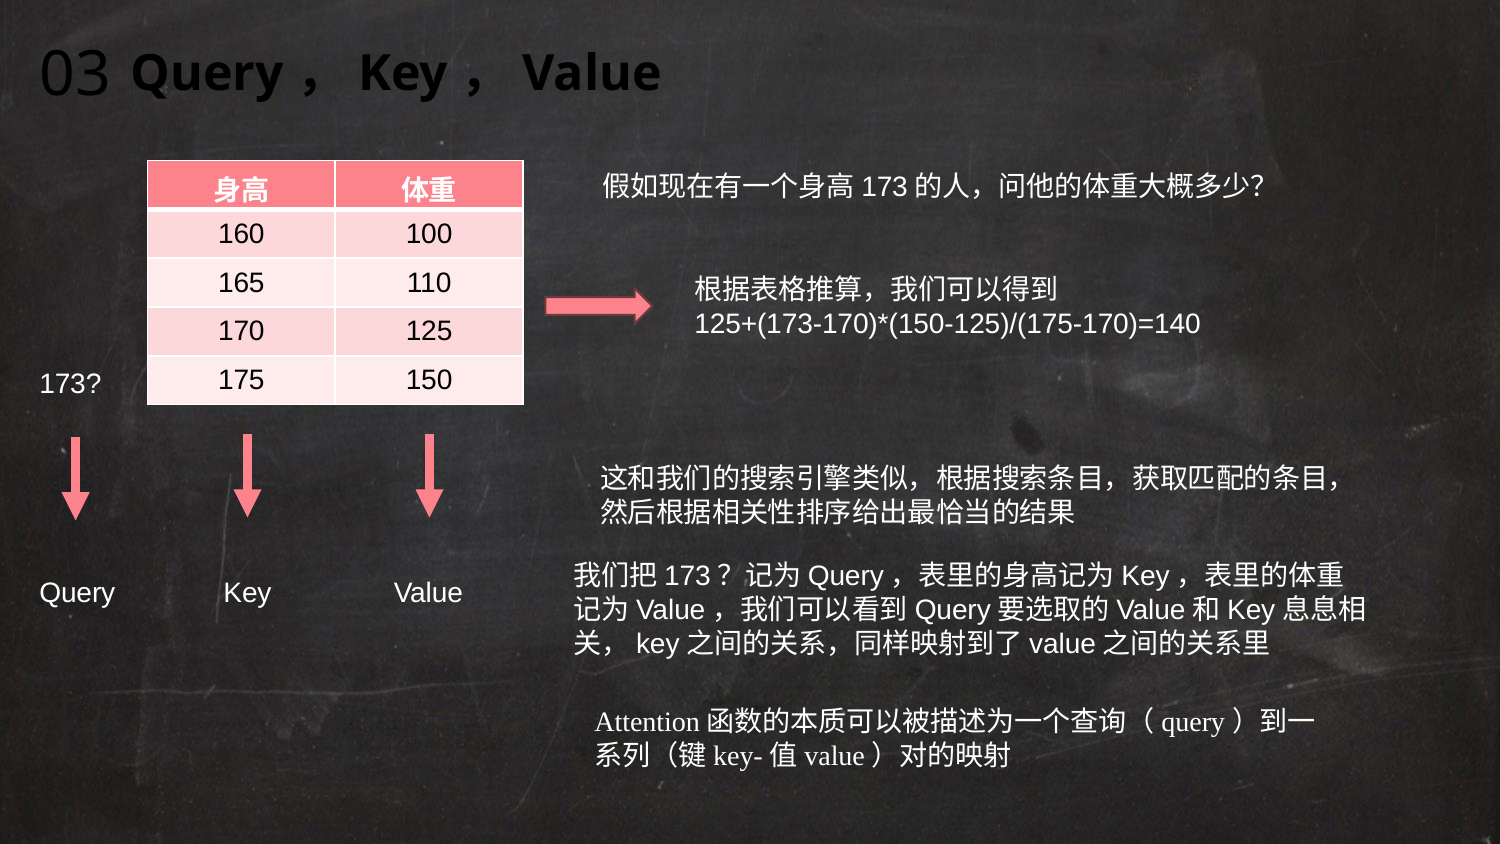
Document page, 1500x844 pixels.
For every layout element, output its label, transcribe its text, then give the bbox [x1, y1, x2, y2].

text_box Query，Key，Value [128, 33, 779, 108]
table_cell 165 [148, 259, 334, 306]
table_header 体重 [336, 161, 522, 207]
text_box 根据表格推算，我们可以得到 125+(173-170)*(150-125)/(175-170)=140 [679, 264, 1216, 347]
table_cell 160 [148, 212, 334, 257]
text_box 173? [24, 357, 117, 407]
text_box 03 [23, 25, 128, 116]
table_cell 125 [336, 308, 522, 355]
text_box Query [24, 567, 131, 616]
text_box [544, 285, 654, 327]
text_box Value [378, 567, 478, 616]
text_box 这和我们的搜索引擎类似，根据搜索条目，获取匹配的条目， 然后根据相关性排序给出最恰当的结果 [585, 452, 1371, 536]
table_cell 150 [336, 357, 522, 404]
text_box Attention函数的本质可以被描述为一个查询（query）到一系列（键key-值value）对的映射 [579, 696, 1352, 779]
table_cell 100 [336, 212, 522, 257]
table_cell 110 [336, 259, 522, 306]
table_cell 170 [148, 308, 334, 355]
table_cell 175 [148, 357, 334, 404]
table_header 身高 [148, 161, 334, 207]
text_box Key [208, 567, 287, 616]
text_box 假如现在有一个身高173的人，问他的体重大概多少？ [587, 160, 1294, 209]
text_box 我们把173？记为Query，表里的身高记为Key，表里的体重 记为Value，我们可以看到Query要选取的Value和Key息息相 关，key之间的关系，同样映射到了value之间的关系里 [558, 550, 1381, 667]
picture [0, 0, 1500, 844]
